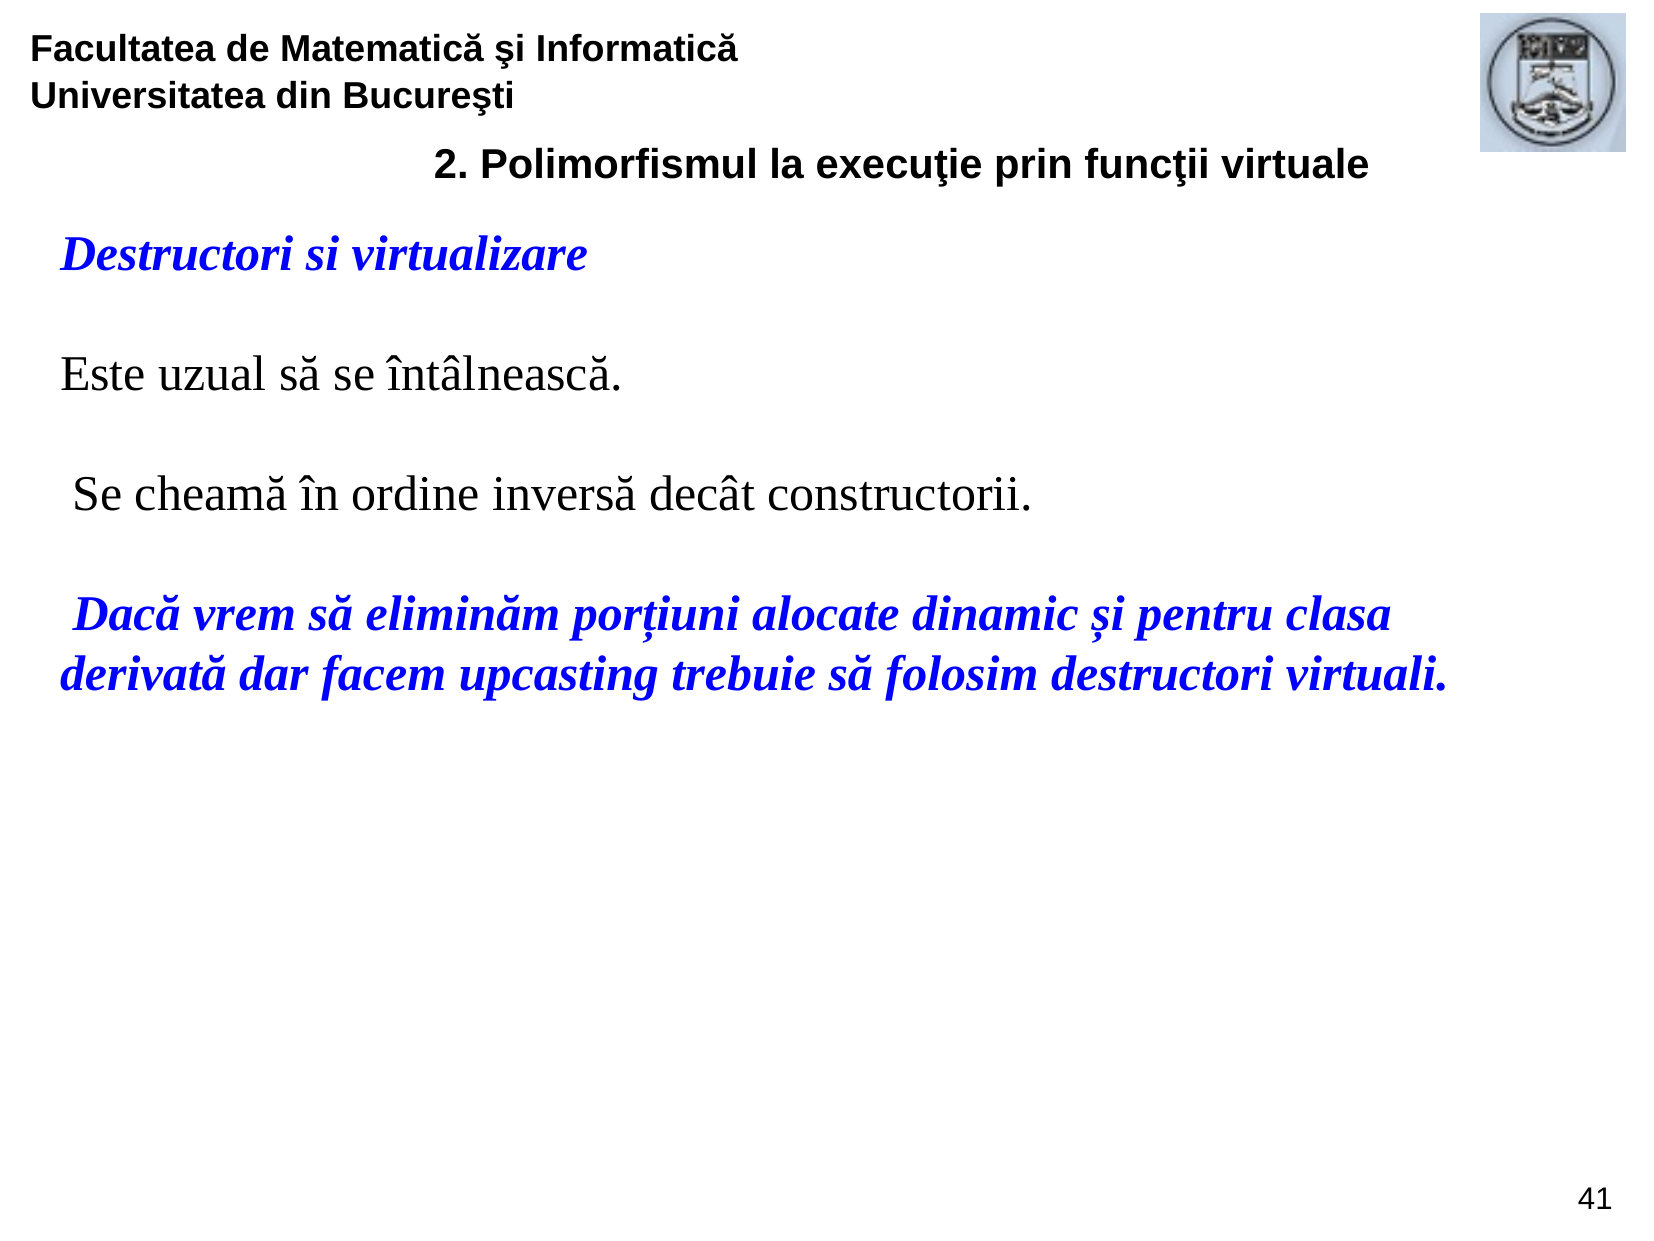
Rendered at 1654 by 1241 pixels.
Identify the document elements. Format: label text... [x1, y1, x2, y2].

text_box Facultatea de Matematică şi Informatică Universitatea din Bucureşti [13, 13, 841, 122]
text_box 41 [1526, 1158, 1630, 1225]
text_box Destructori si virtualizare Este uzual să se întâlnească. Se cheamă în ordine inversă decât constructorii. Dacă vrem să eliminăm porțiuni alocate dinamic și pentru clasa derivată dar facem upcasting trebuie să folosim destructori virtuali. [45, 205, 1527, 760]
picture [1480, 13, 1626, 152]
text_box 2. Polimorfismul la execuţie prin funcţii virtuale [380, 135, 1423, 209]
